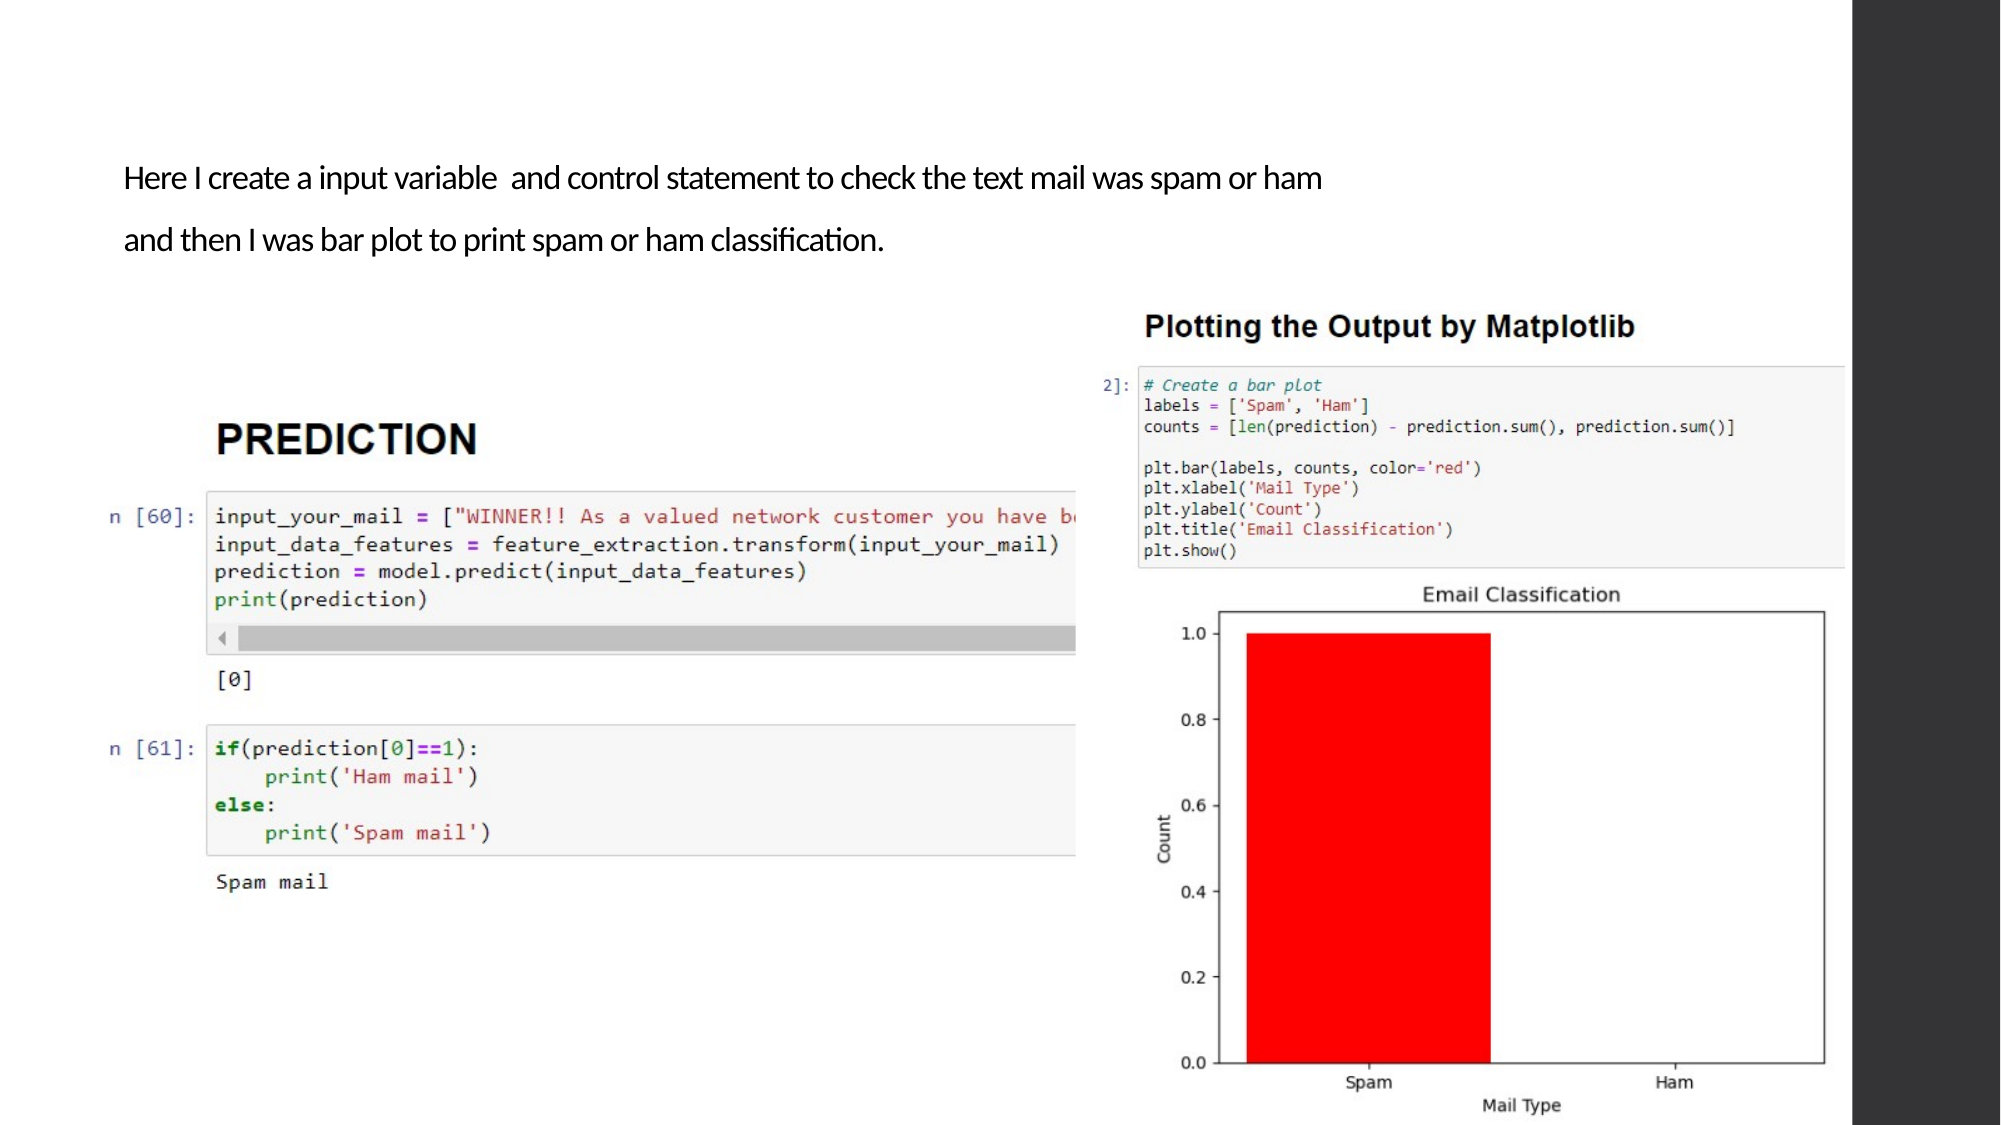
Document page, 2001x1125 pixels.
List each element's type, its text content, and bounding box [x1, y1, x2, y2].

picture [1103, 290, 1845, 1125]
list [108, 394, 1076, 931]
title Here I create a input variable and control statement to check the text mail was spam or ham and then I was bar plot to print spam or ham classification. [108, 123, 1814, 266]
